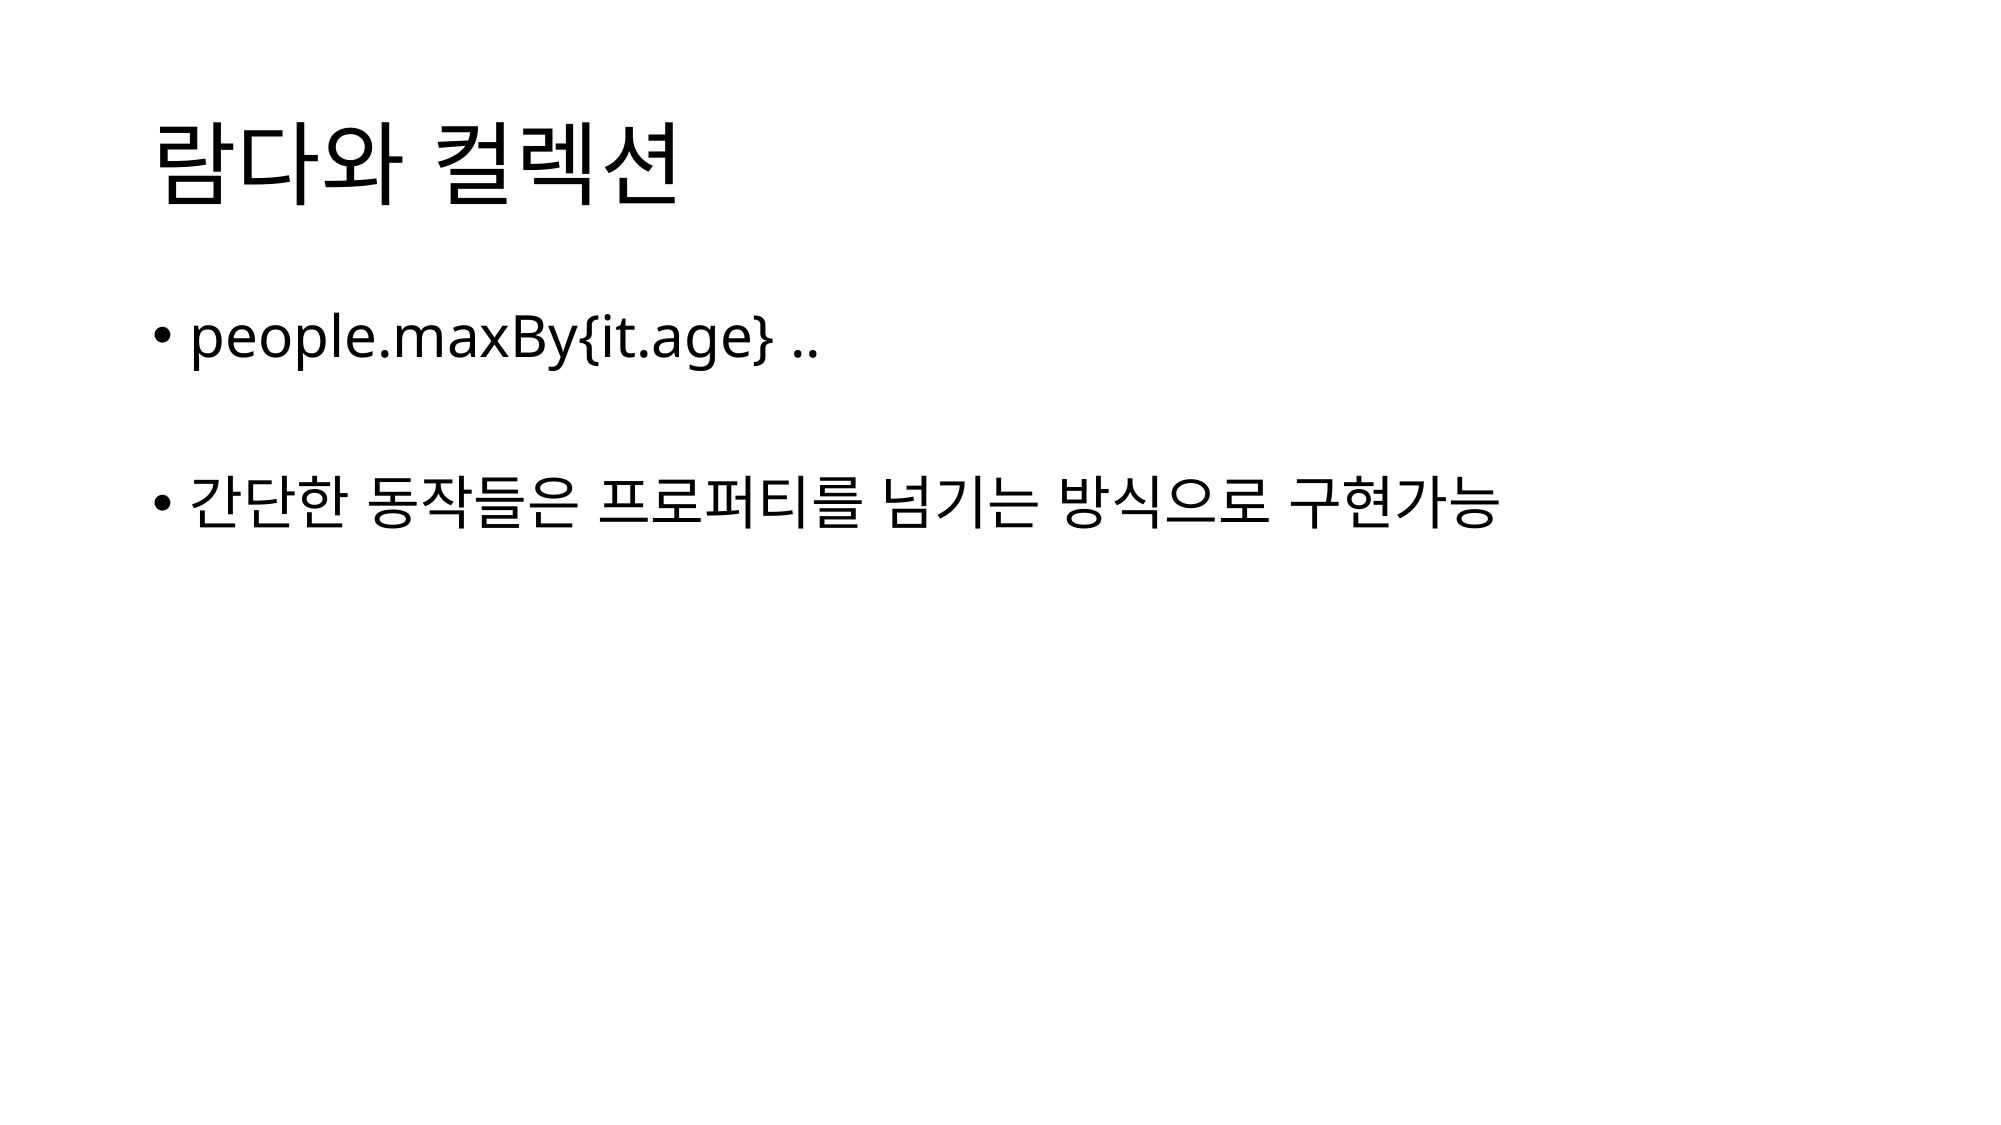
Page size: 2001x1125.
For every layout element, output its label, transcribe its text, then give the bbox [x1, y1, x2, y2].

title 람다와 컬렉션 [137, 59, 1863, 278]
list people.maxBy{it.age} .. 간단한 동작들은 프로퍼티를 넘기는 방식으로 구현가능 [137, 299, 1863, 1014]
